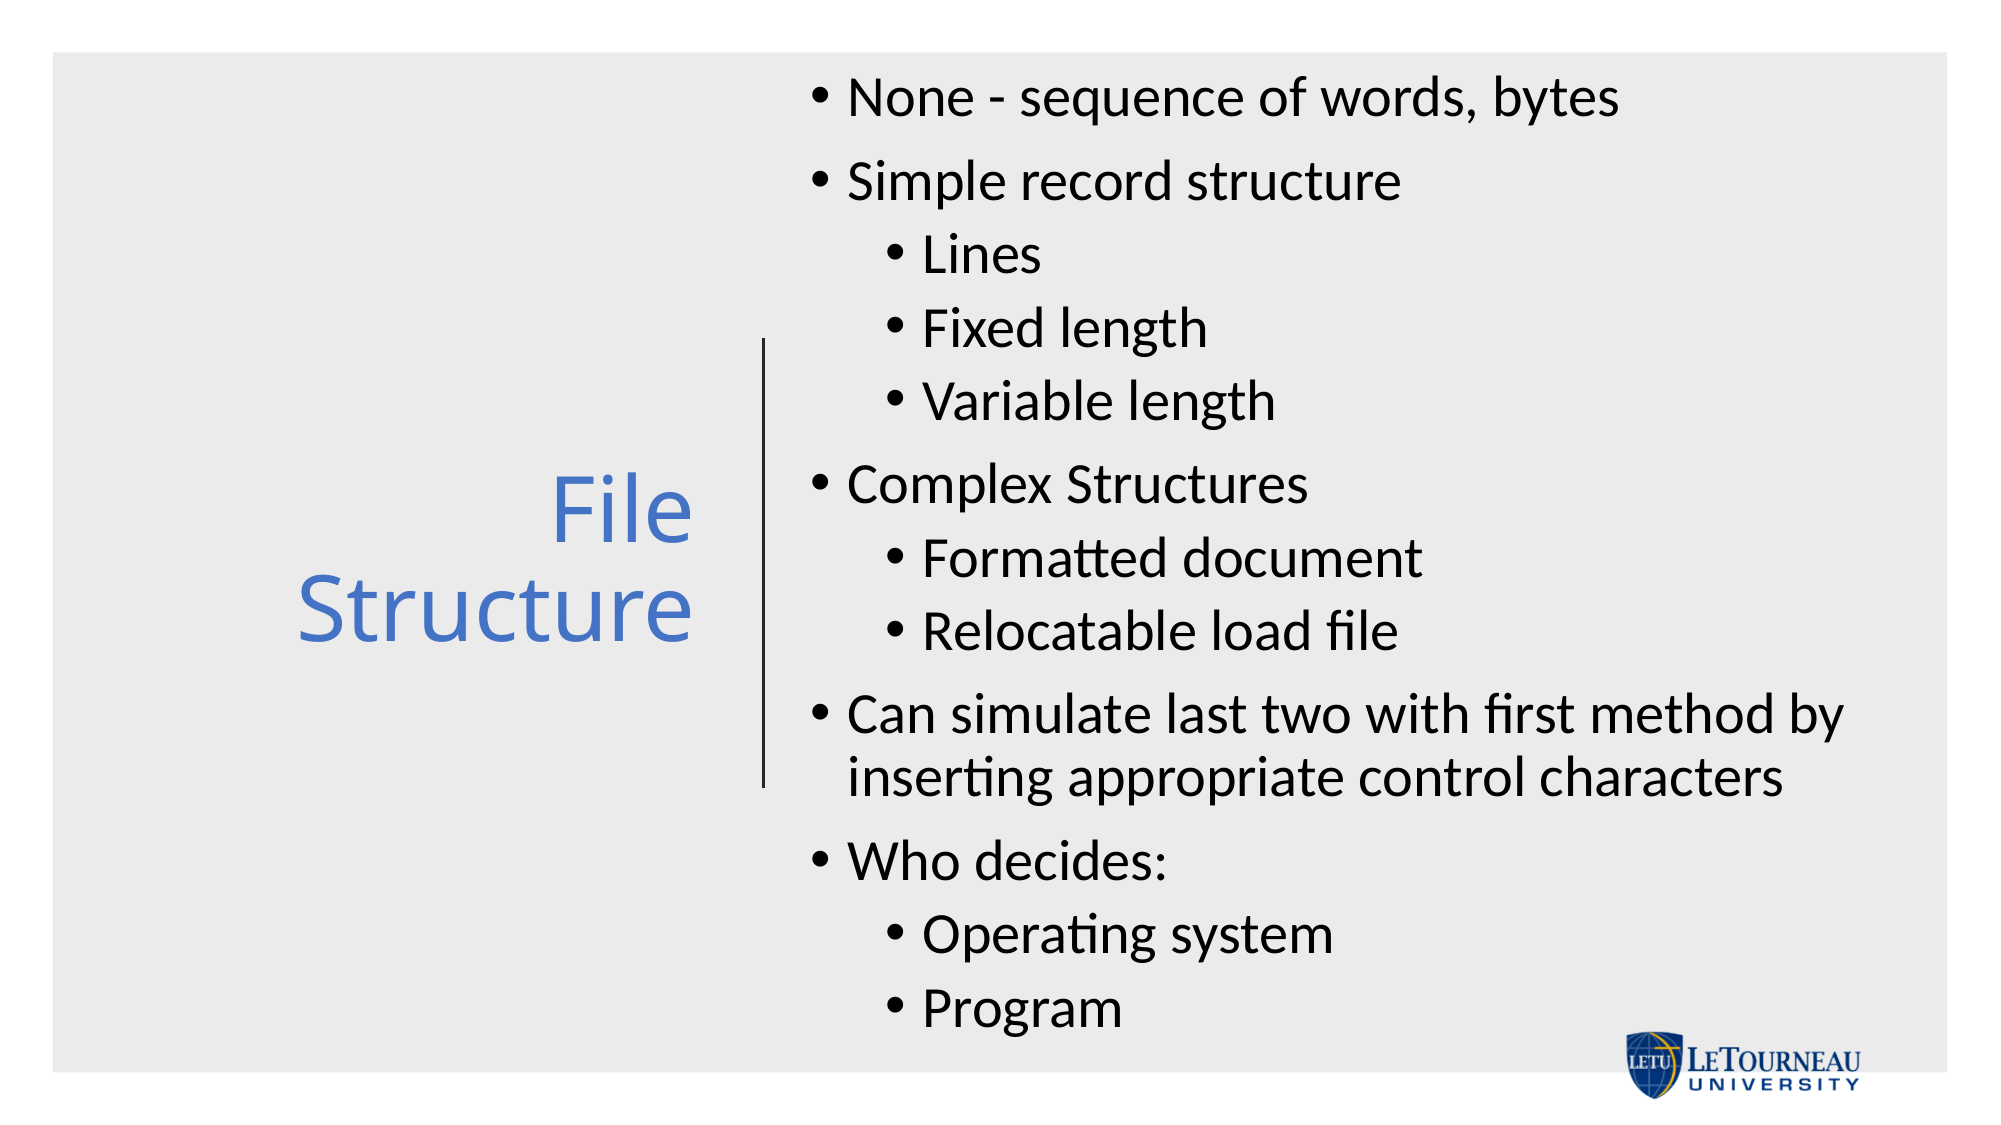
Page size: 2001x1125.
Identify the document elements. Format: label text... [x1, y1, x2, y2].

picture [1623, 1073, 1863, 1105]
text_box [52, 51, 1948, 1073]
title File Structure [137, 158, 711, 967]
list None - sequence of words, bytes Simple record structure Lines Fixed length Variable length Complex Structures Formatted document Relocatable load file Can simulate last two with first method by inserting appropriate control characters Who decides: Operating system Program [795, 52, 1948, 1054]
